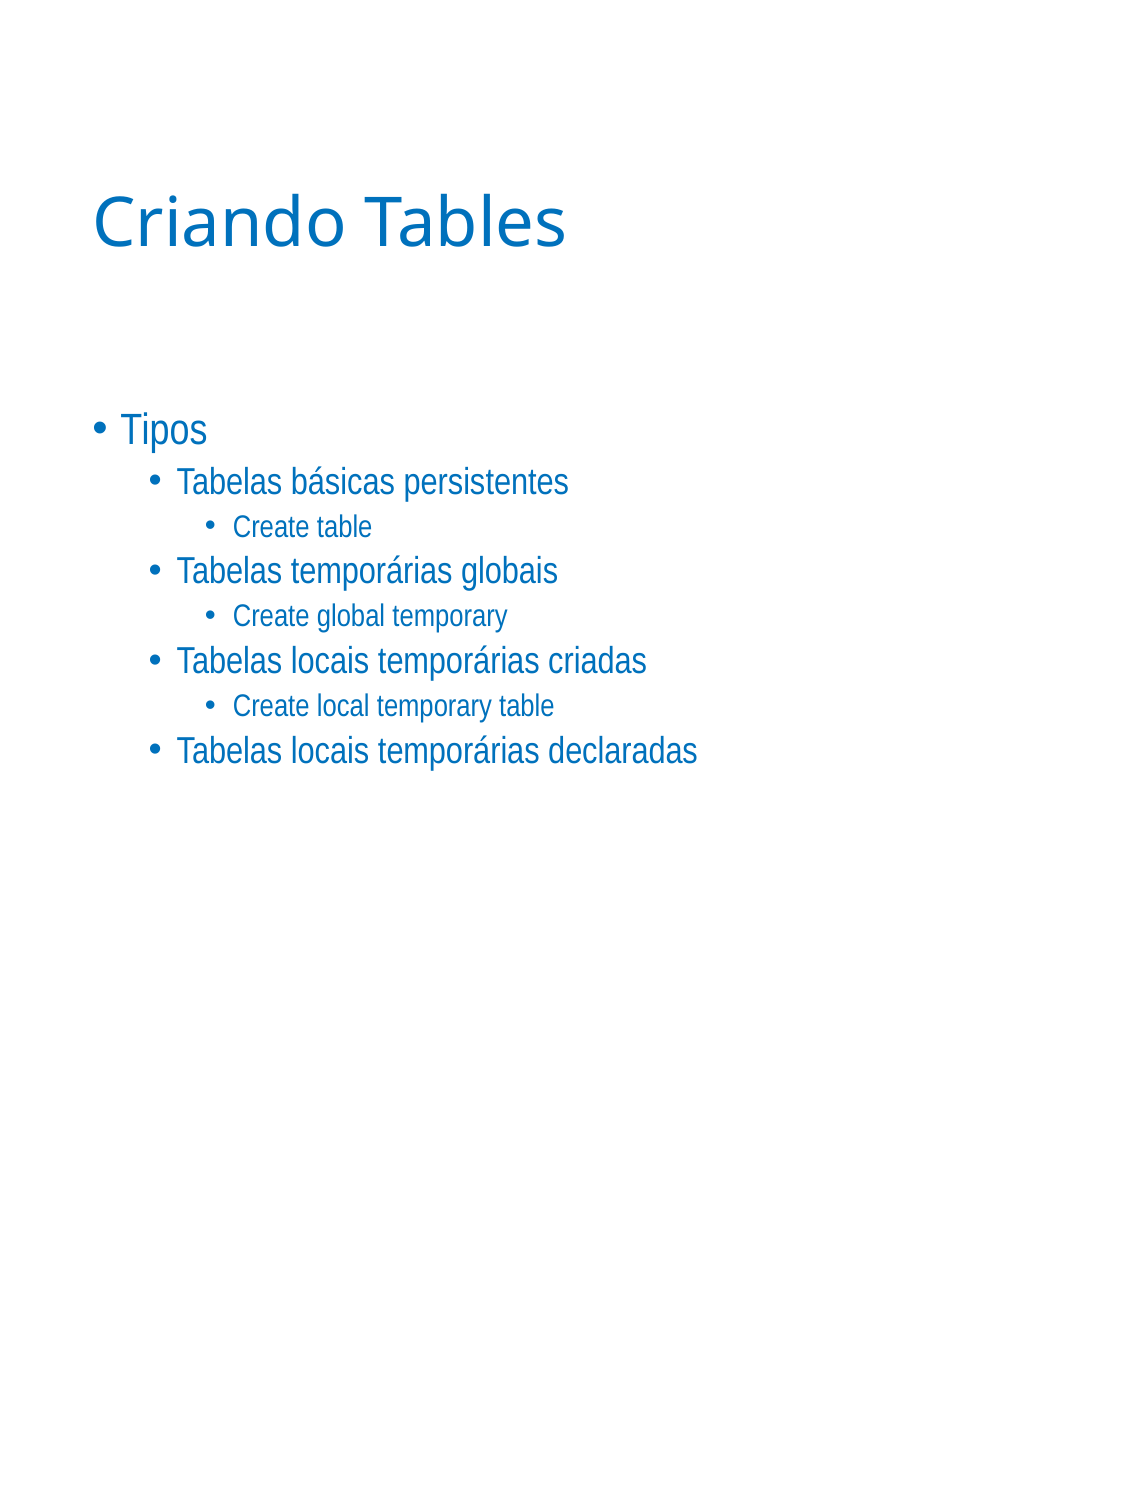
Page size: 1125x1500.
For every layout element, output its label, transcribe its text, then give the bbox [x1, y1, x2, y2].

list Tipos Tabelas básicas persistentes Create table Tabelas temporárias globais Create global temporary Tabelas locais temporárias criadas Create local temporary table Tabelas locais temporárias declaradas [77, 399, 1048, 1352]
title Criando Tables [77, 79, 1048, 370]
